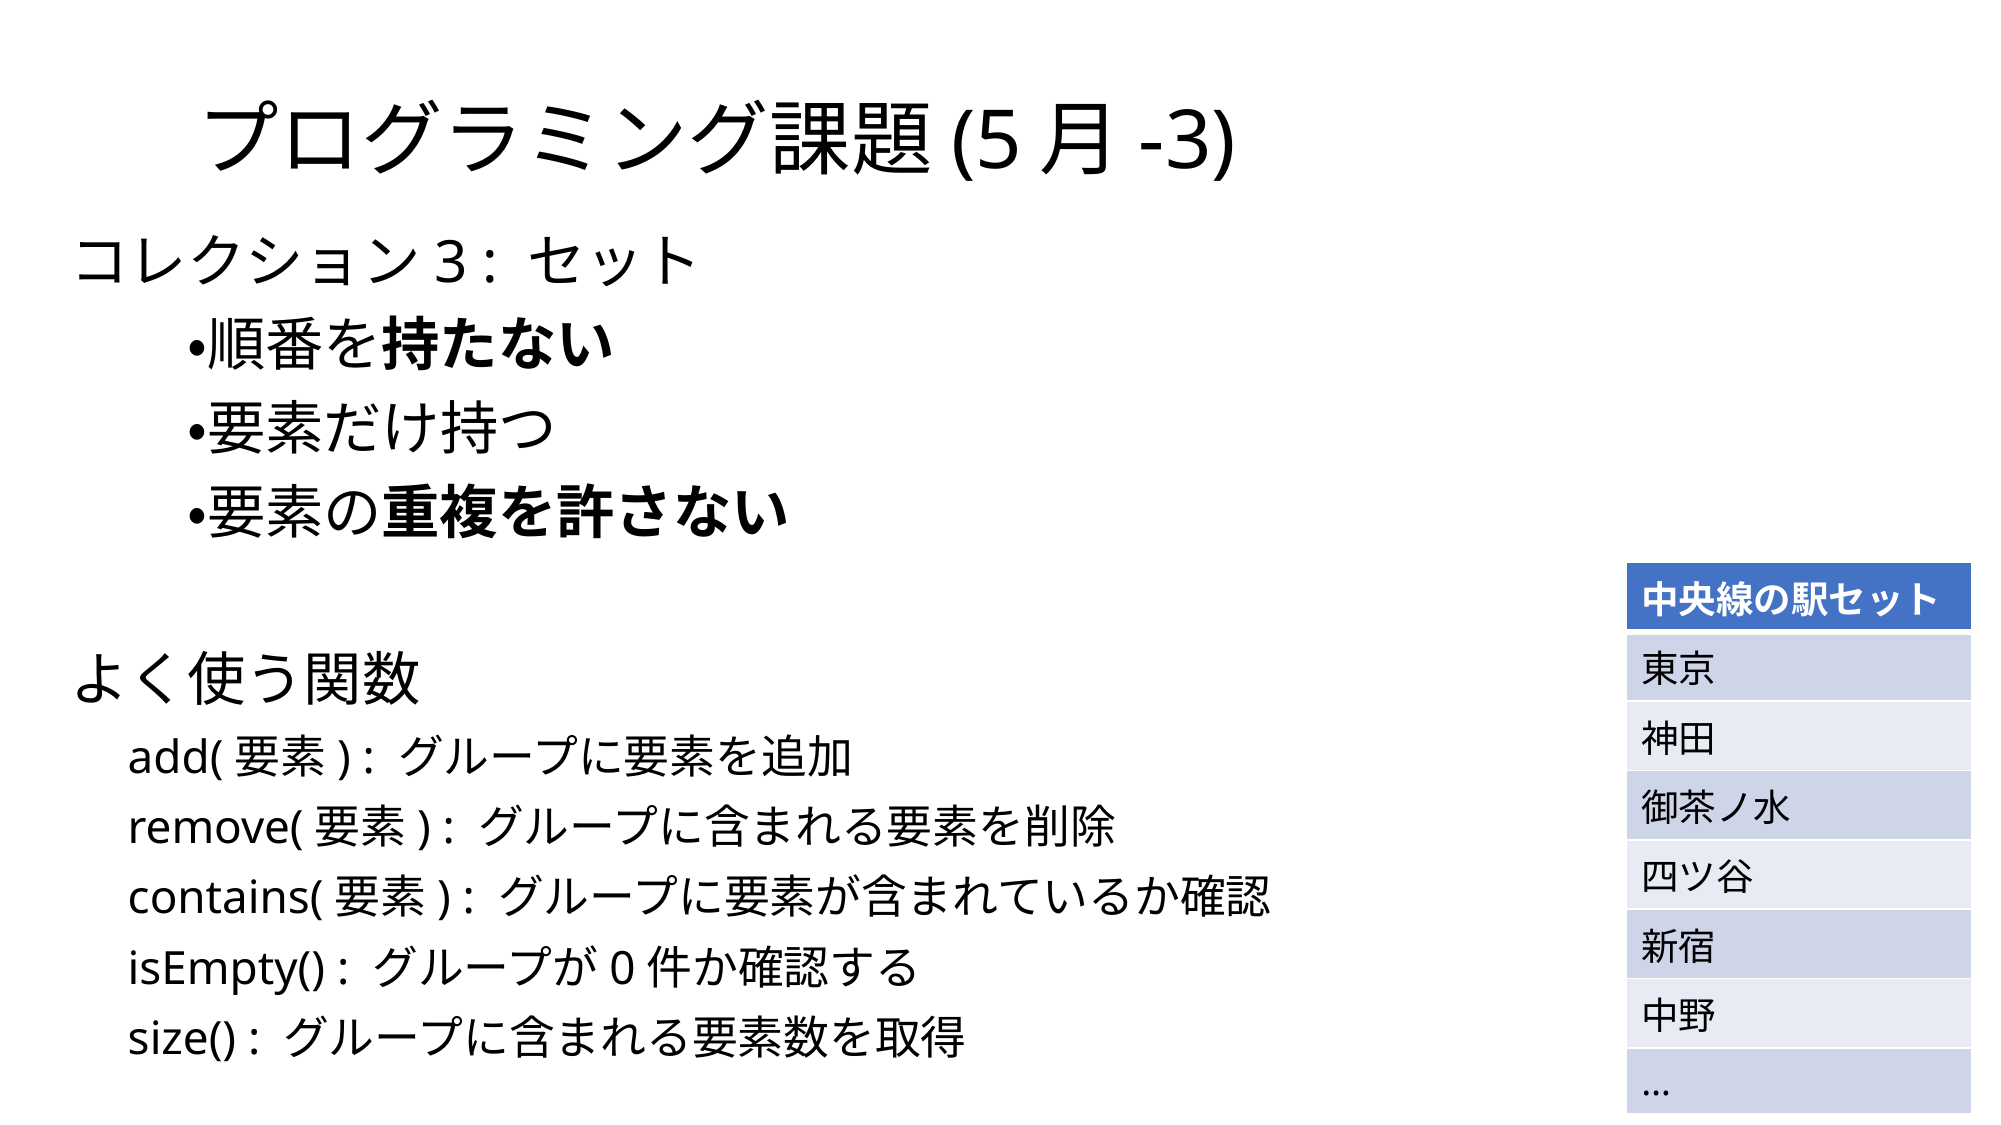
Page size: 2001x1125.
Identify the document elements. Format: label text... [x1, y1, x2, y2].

table_header 中央線の駅セット [1627, 563, 1971, 629]
table_cell 御茶ノ水 [1627, 771, 1971, 839]
title プログラミング課題(5月-3) [183, 90, 1851, 194]
table_cell … [1627, 1049, 1971, 1113]
table_cell 東京 [1627, 635, 1971, 700]
table_cell 神田 [1627, 702, 1971, 770]
table_cell 中野 [1627, 979, 1971, 1047]
list コレクション3 : セット ・順番を持たない ・要素だけ持つ ・要素の重複を許さない よく使う関数 add(要素) : グループに要素を追加 remove(要素) : グループに含まれる要素を削除 contains(要素) : グループに要素が含まれているか確認 isEmpty() : グループが0件か確認する size() : グループに含まれる要素数を取得 [55, 224, 1973, 1099]
table_cell 新宿 [1627, 910, 1971, 978]
table_cell 四ツ谷 [1627, 841, 1971, 908]
